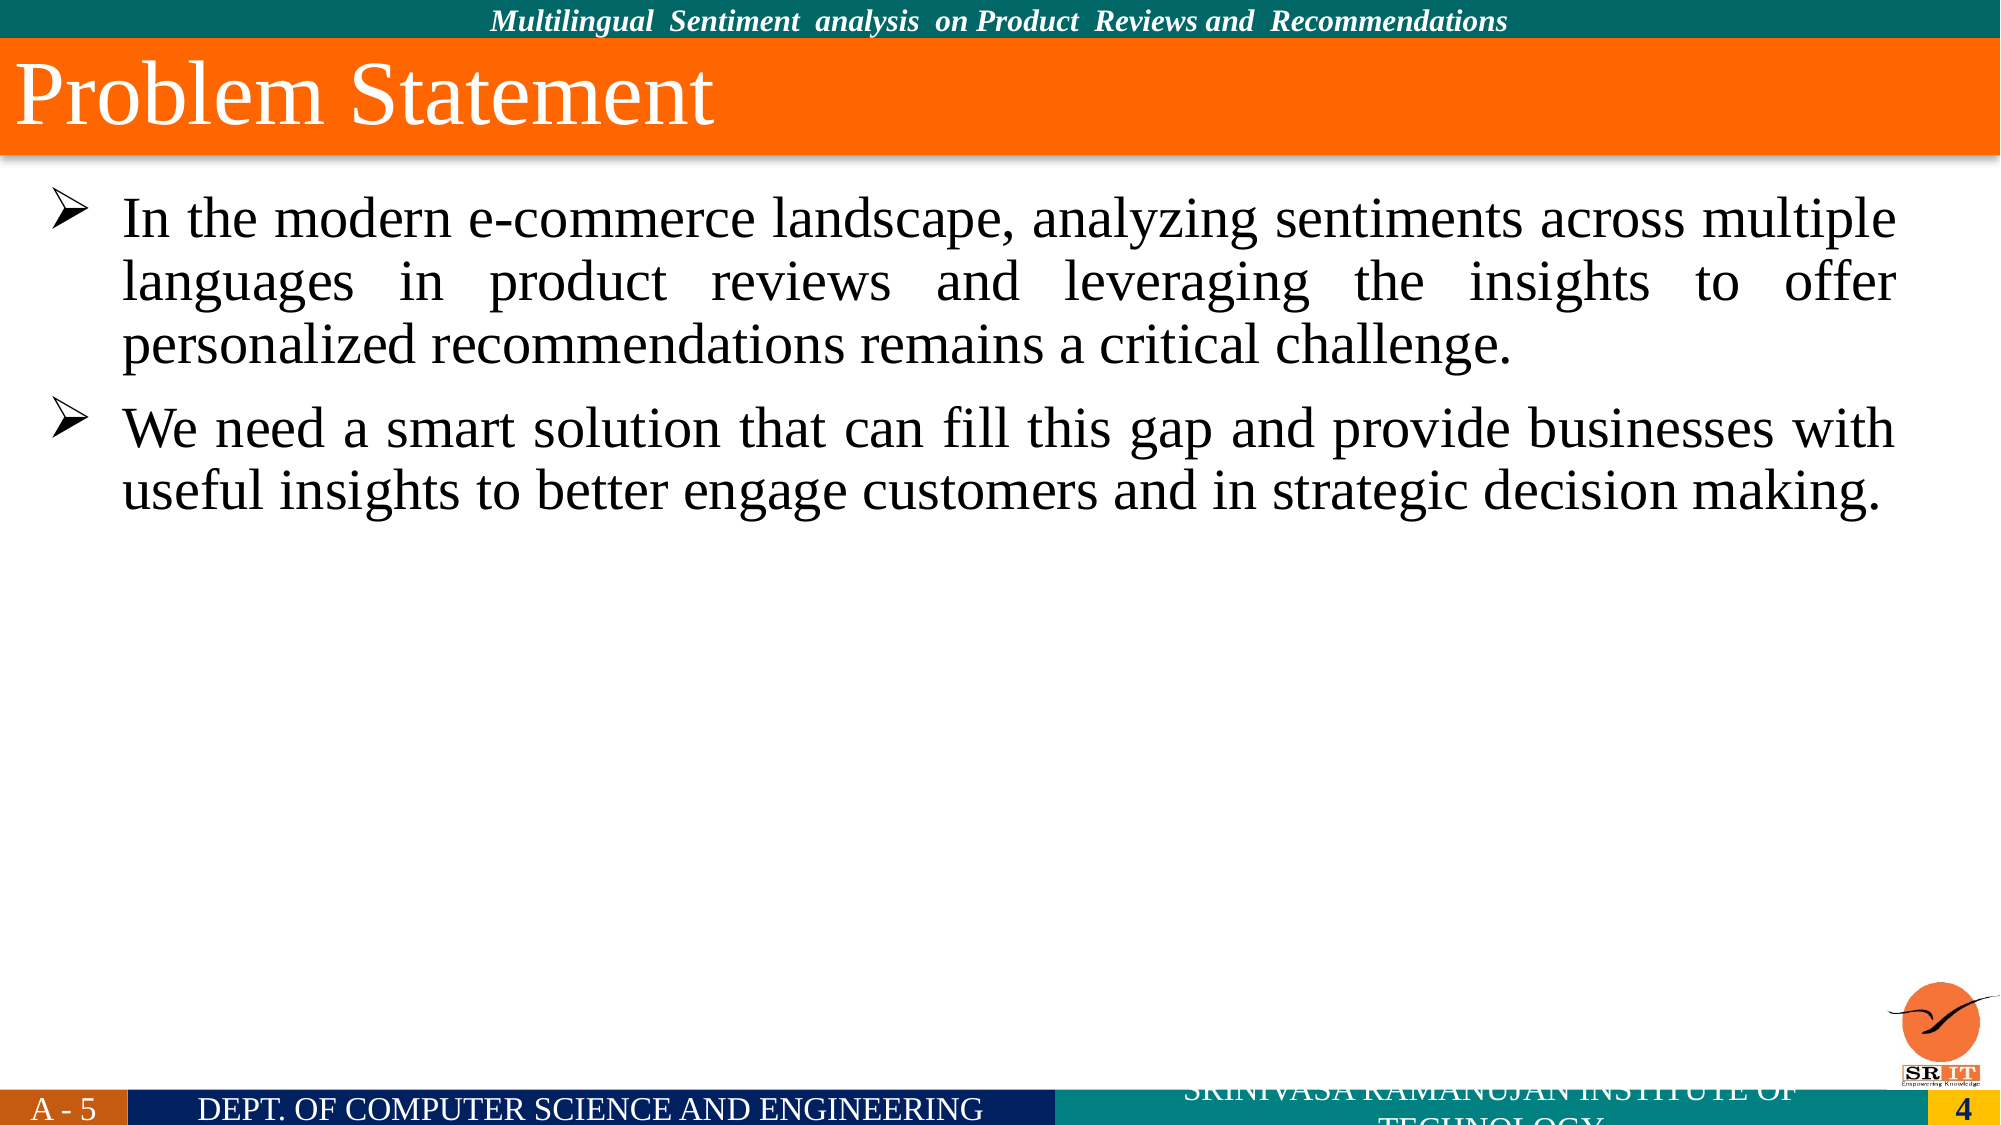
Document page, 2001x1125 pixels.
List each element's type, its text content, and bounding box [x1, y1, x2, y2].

list In the modern e-commerce landscape, analyzing sentiments across multiple languages in product reviews and leveraging the insights to offer personalized recommendations remains a critical challenge. We need a smart solution that can fill this gap and provide businesses with useful insights to better engage customers and in strategic decision making. [32, 179, 1913, 1013]
picture [1887, 977, 2000, 1090]
title Problem Statement [0, 38, 2000, 156]
